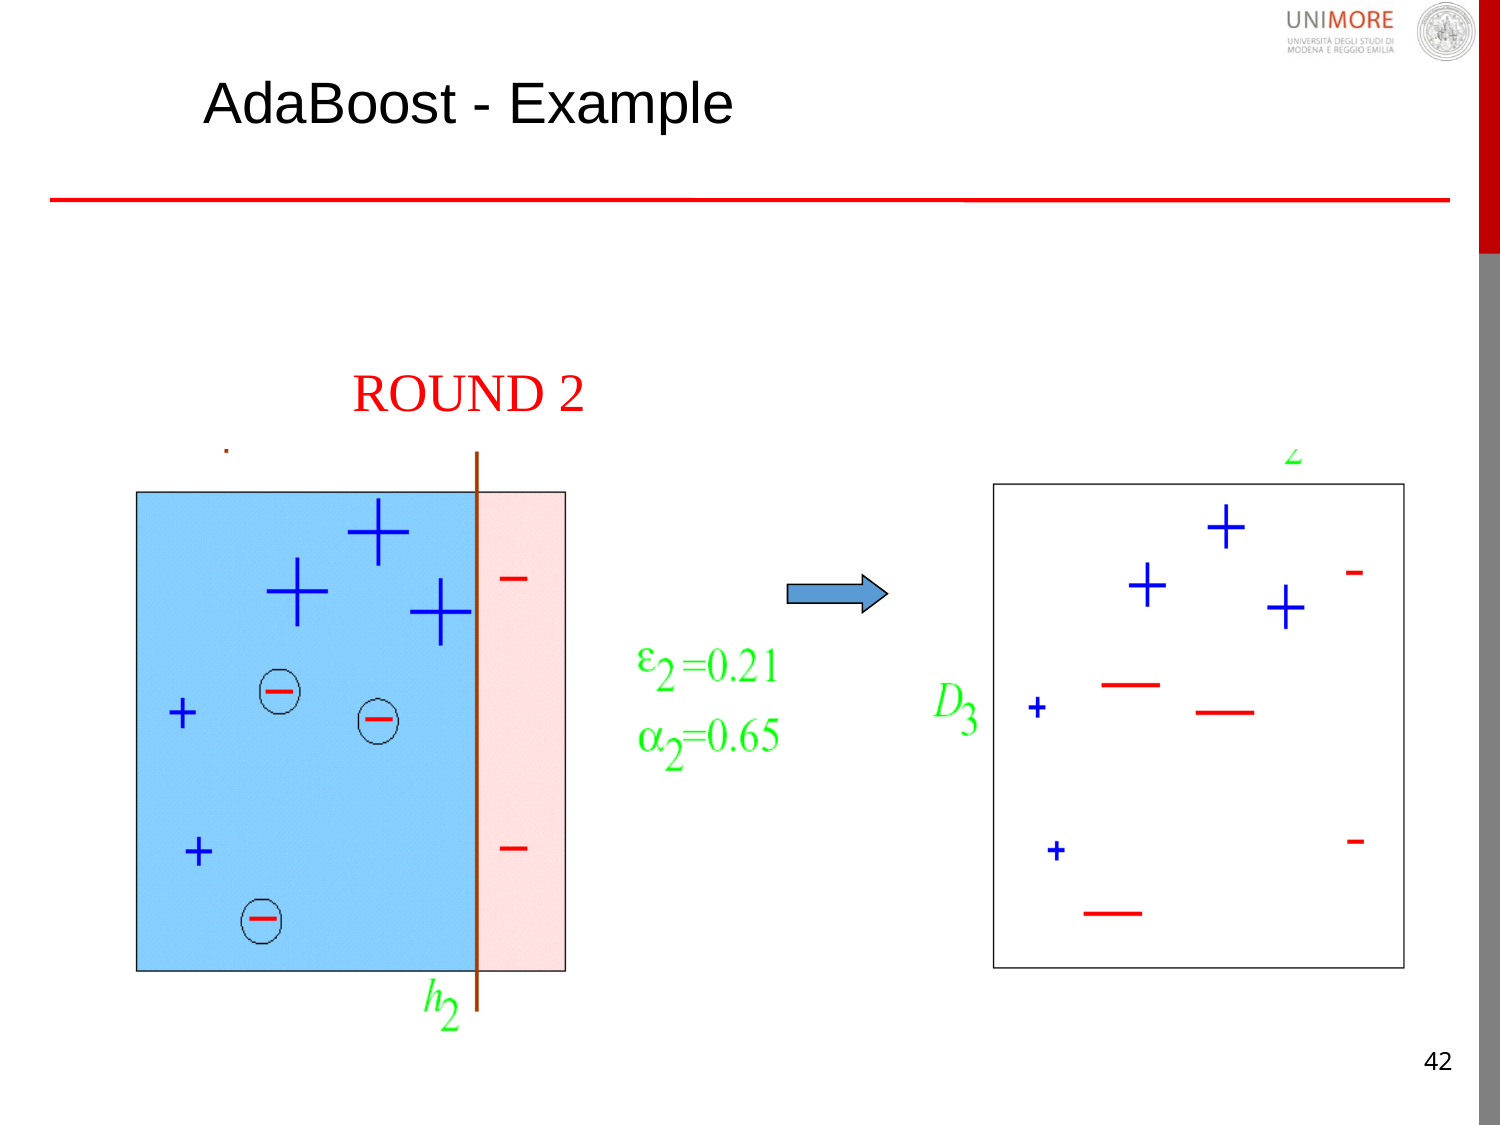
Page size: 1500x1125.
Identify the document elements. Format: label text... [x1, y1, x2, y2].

text_box [788, 575, 888, 613]
slide_number 42 [1155, 1025, 1468, 1100]
picture [74, 449, 788, 1038]
picture [899, 449, 1413, 1027]
picture [1283, 2, 1479, 62]
text_box ROUND 2 [337, 349, 613, 430]
title AdaBoost - Example [188, 35, 1468, 175]
